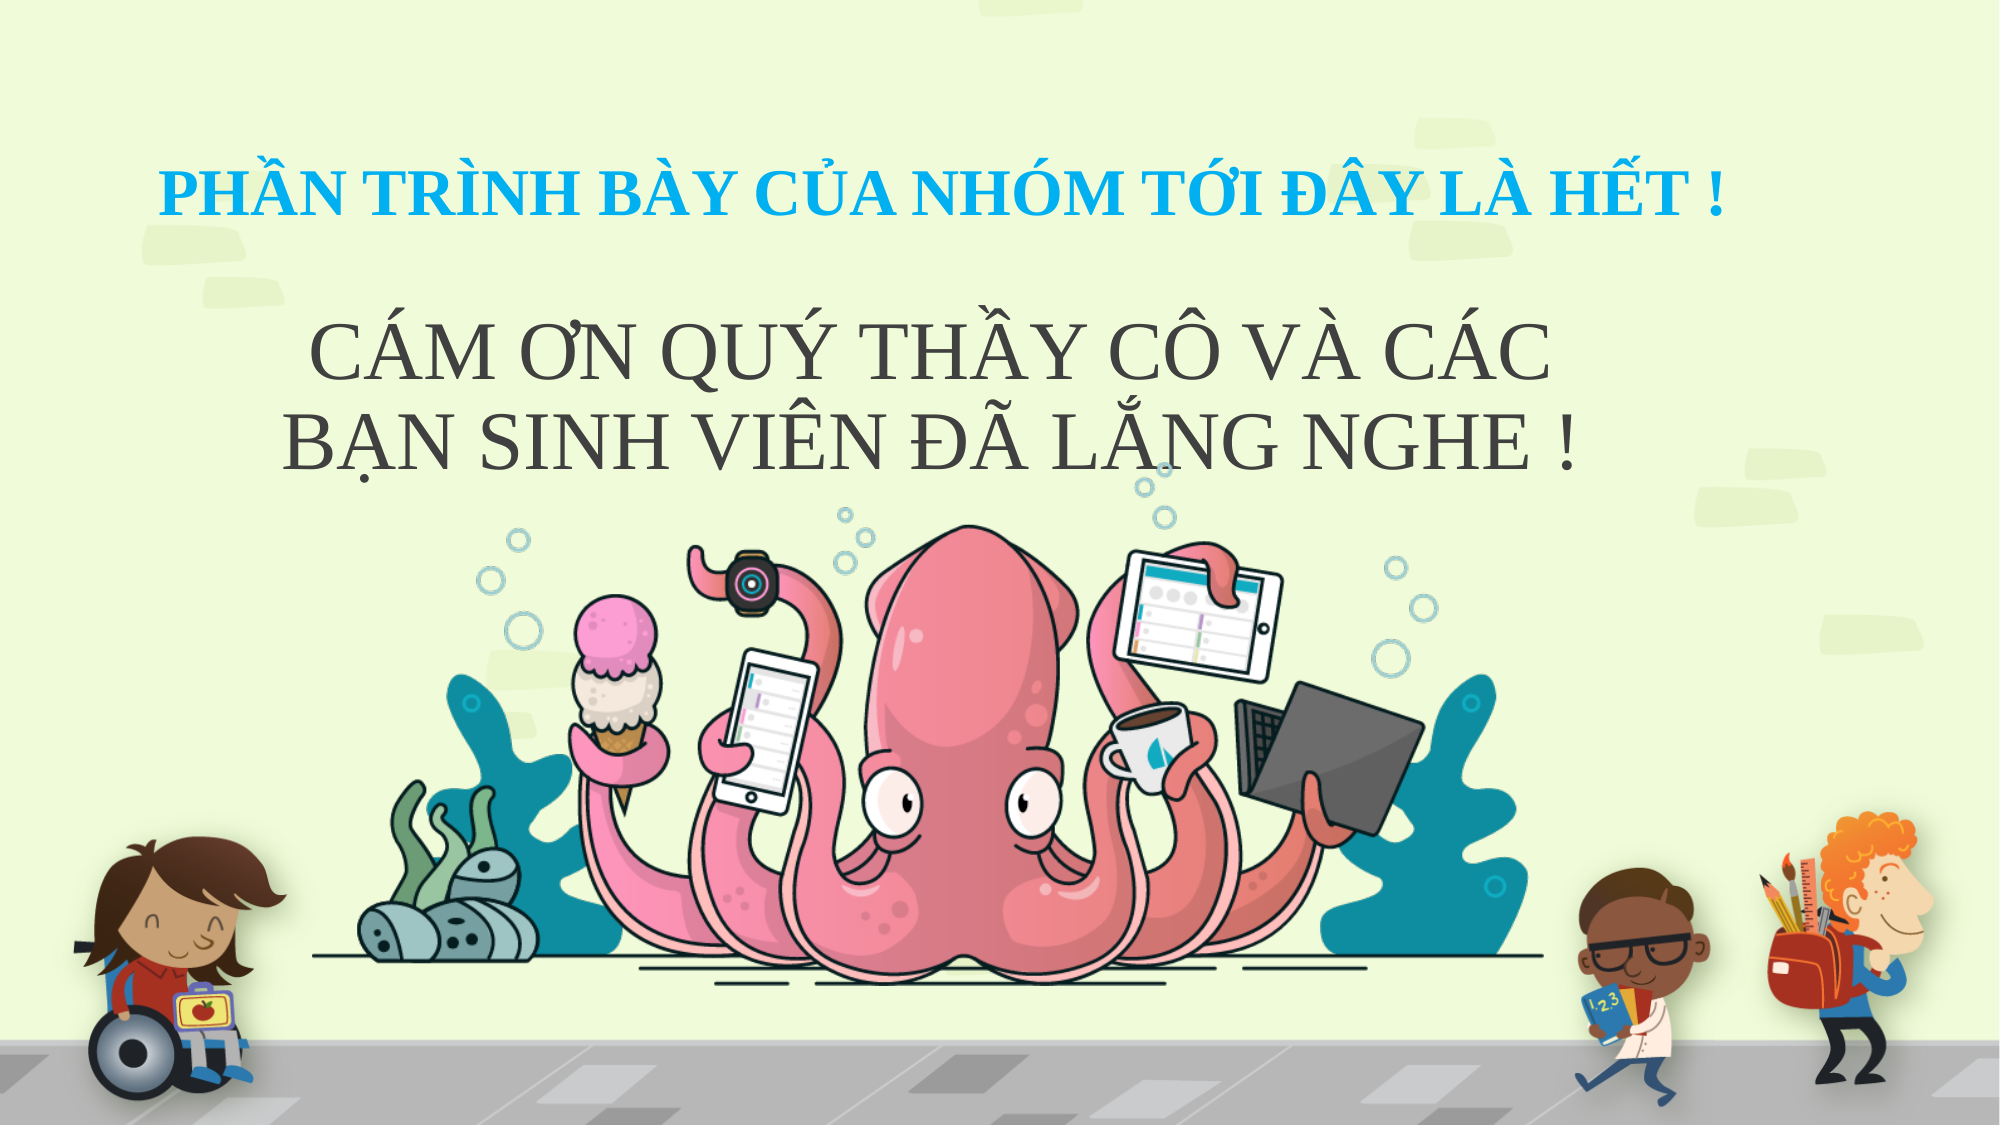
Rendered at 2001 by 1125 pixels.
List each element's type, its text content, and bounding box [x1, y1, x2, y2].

list CÁM ƠN QUÝ THẦY CÔ VÀ CÁC BẠN SINH VIÊN ĐÃ LẮNG NGHE ! [249, 299, 1613, 871]
title PHẦN TRÌNH BÀY CỦA NHÓM TỚI ĐÂY LÀ HẾT ! [137, 59, 1750, 238]
picture [0, 0, 2000, 1125]
